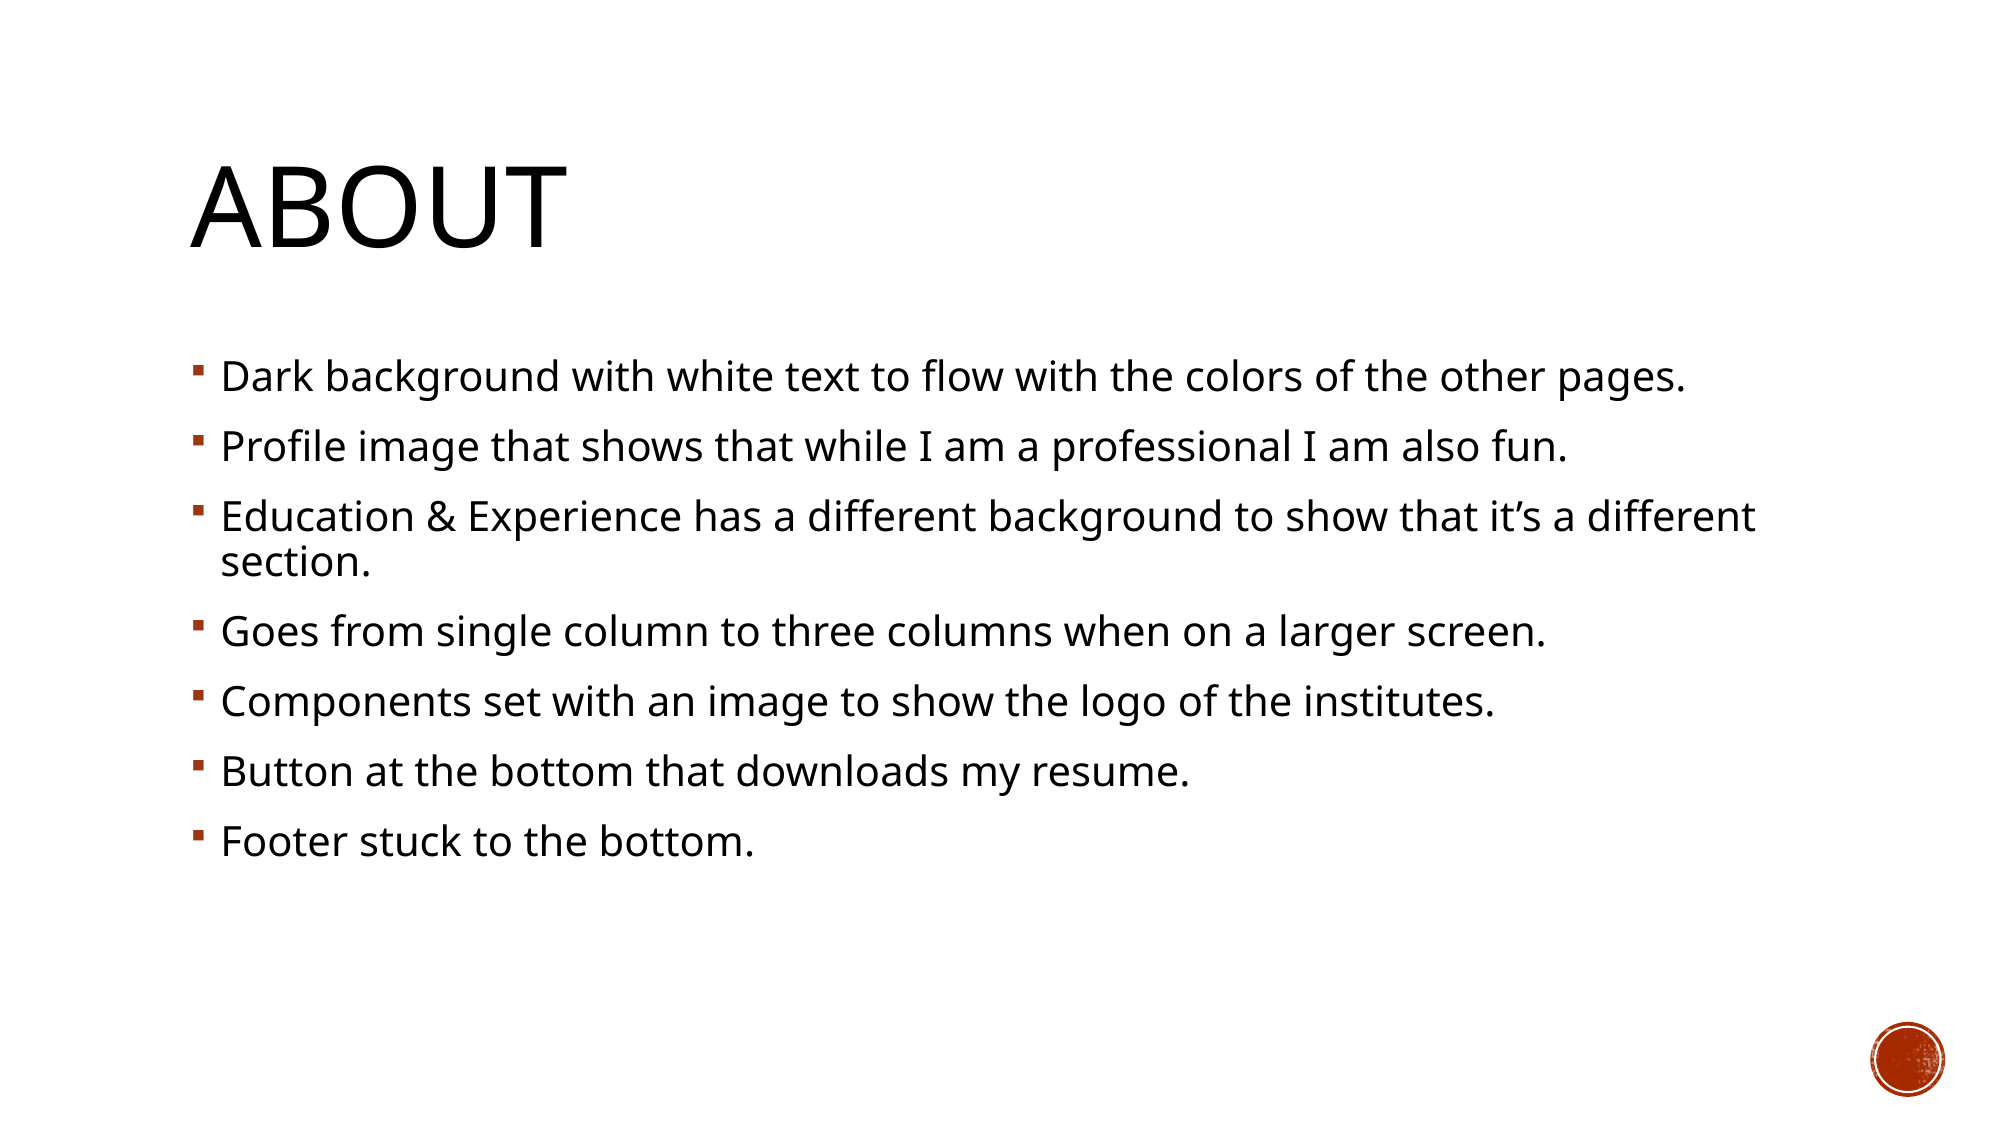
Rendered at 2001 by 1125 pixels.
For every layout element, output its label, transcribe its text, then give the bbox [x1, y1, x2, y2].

list Dark background with white text to flow with the colors of the other pages. Profile image that shows that while I am a professional I am also fun. Education & Experience has a different background to show that it’s a different section. Goes from single column to three columns when on a larger screen. Components set with an image to show the logo of the institutes. Button at the bottom that downloads my resume. Footer stuck to the bottom. [175, 348, 1826, 1013]
title About [175, 79, 1826, 344]
